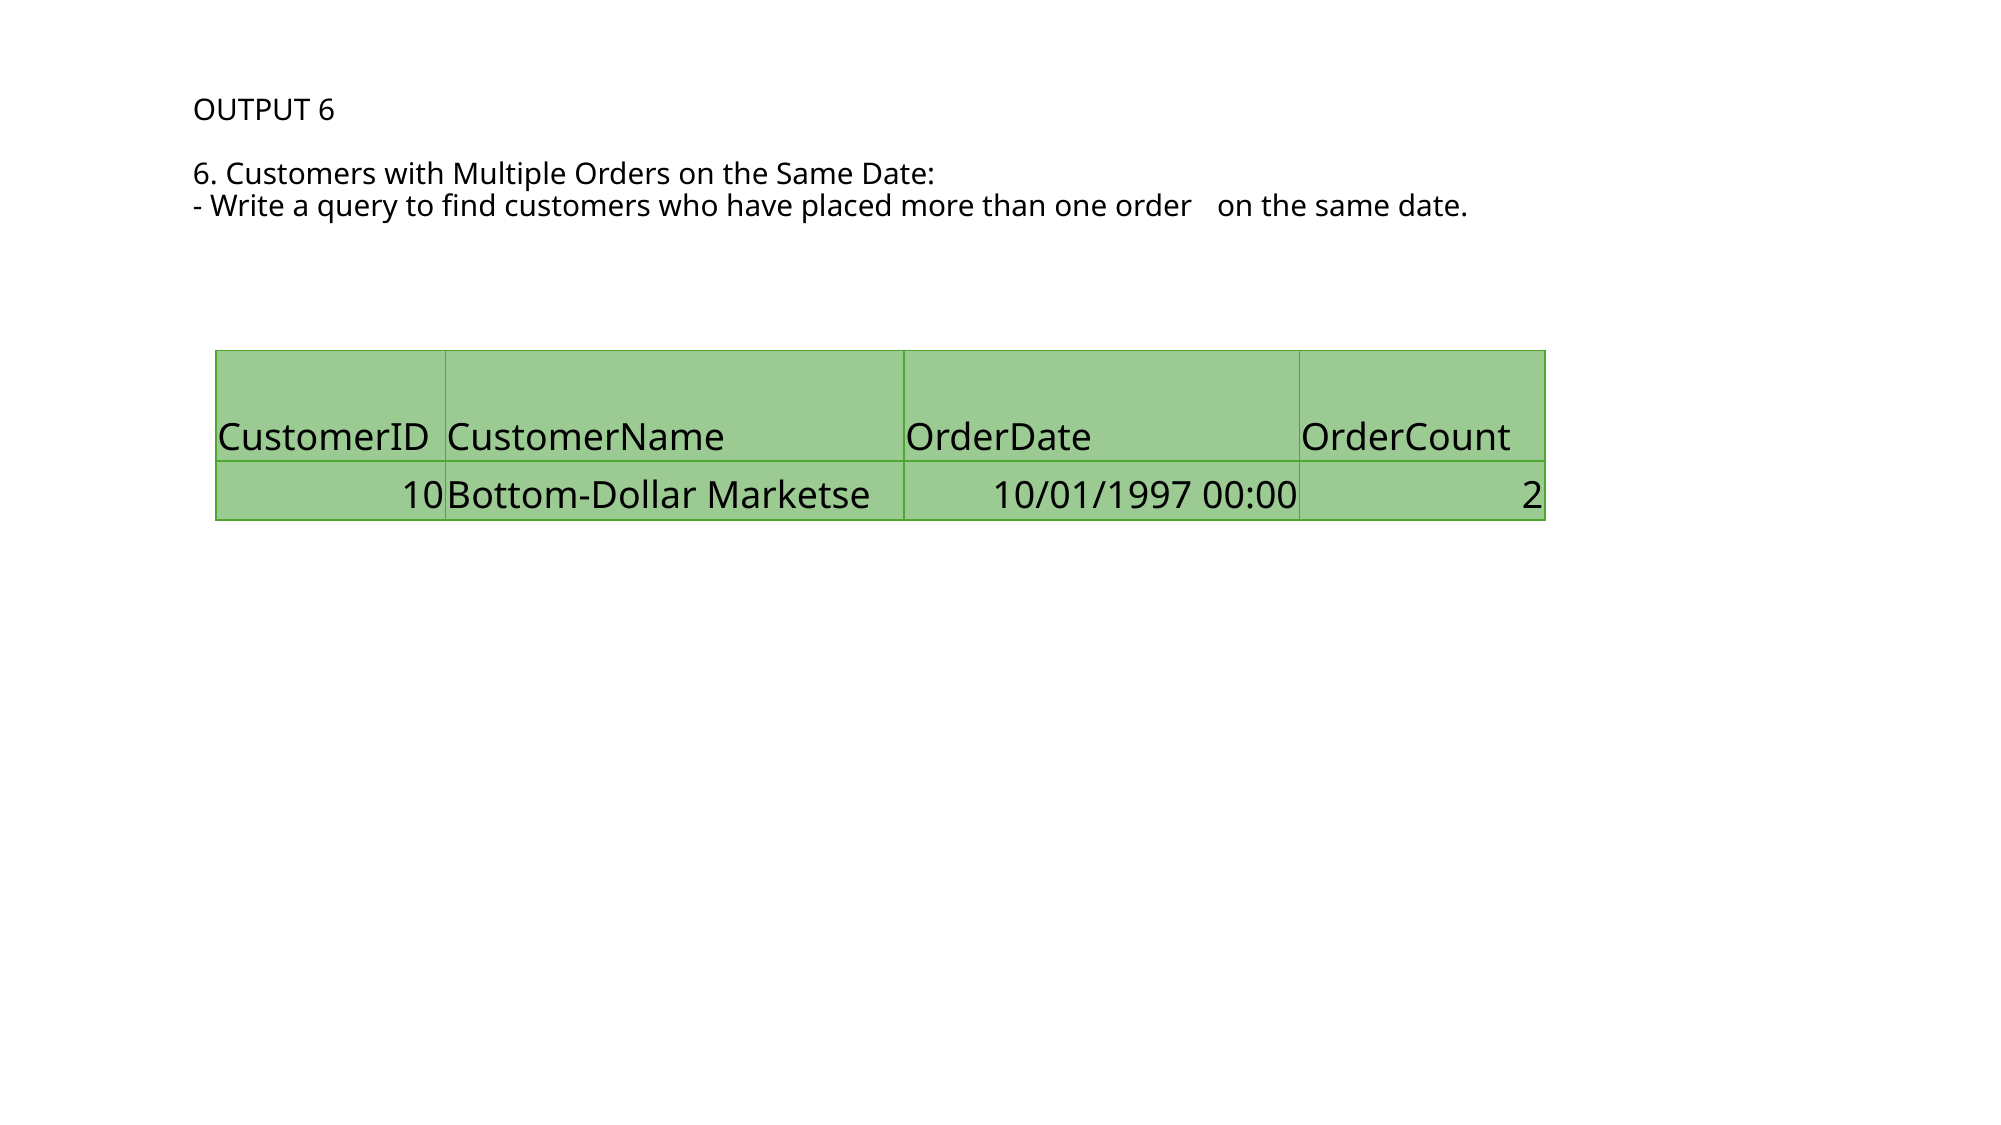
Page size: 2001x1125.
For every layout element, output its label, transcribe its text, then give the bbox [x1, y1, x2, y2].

table_header CustomerName [446, 351, 903, 460]
table_header OrderDate [905, 351, 1299, 460]
table_cell 10 [217, 462, 445, 519]
table_cell 10/01/1997 00:00 [905, 462, 1299, 519]
table_header CustomerID [217, 351, 445, 460]
list [137, 299, 1863, 1014]
table_header OrderCount [1300, 351, 1544, 460]
table_cell Bottom-Dollar Marketse [446, 462, 903, 519]
title OUTPUT 6 6. Customers with Multiple Orders on the Same Date: - Write a query to find customers who have placed more than one order on the same date. [177, 53, 1799, 299]
table_cell 2 [1300, 462, 1544, 519]
